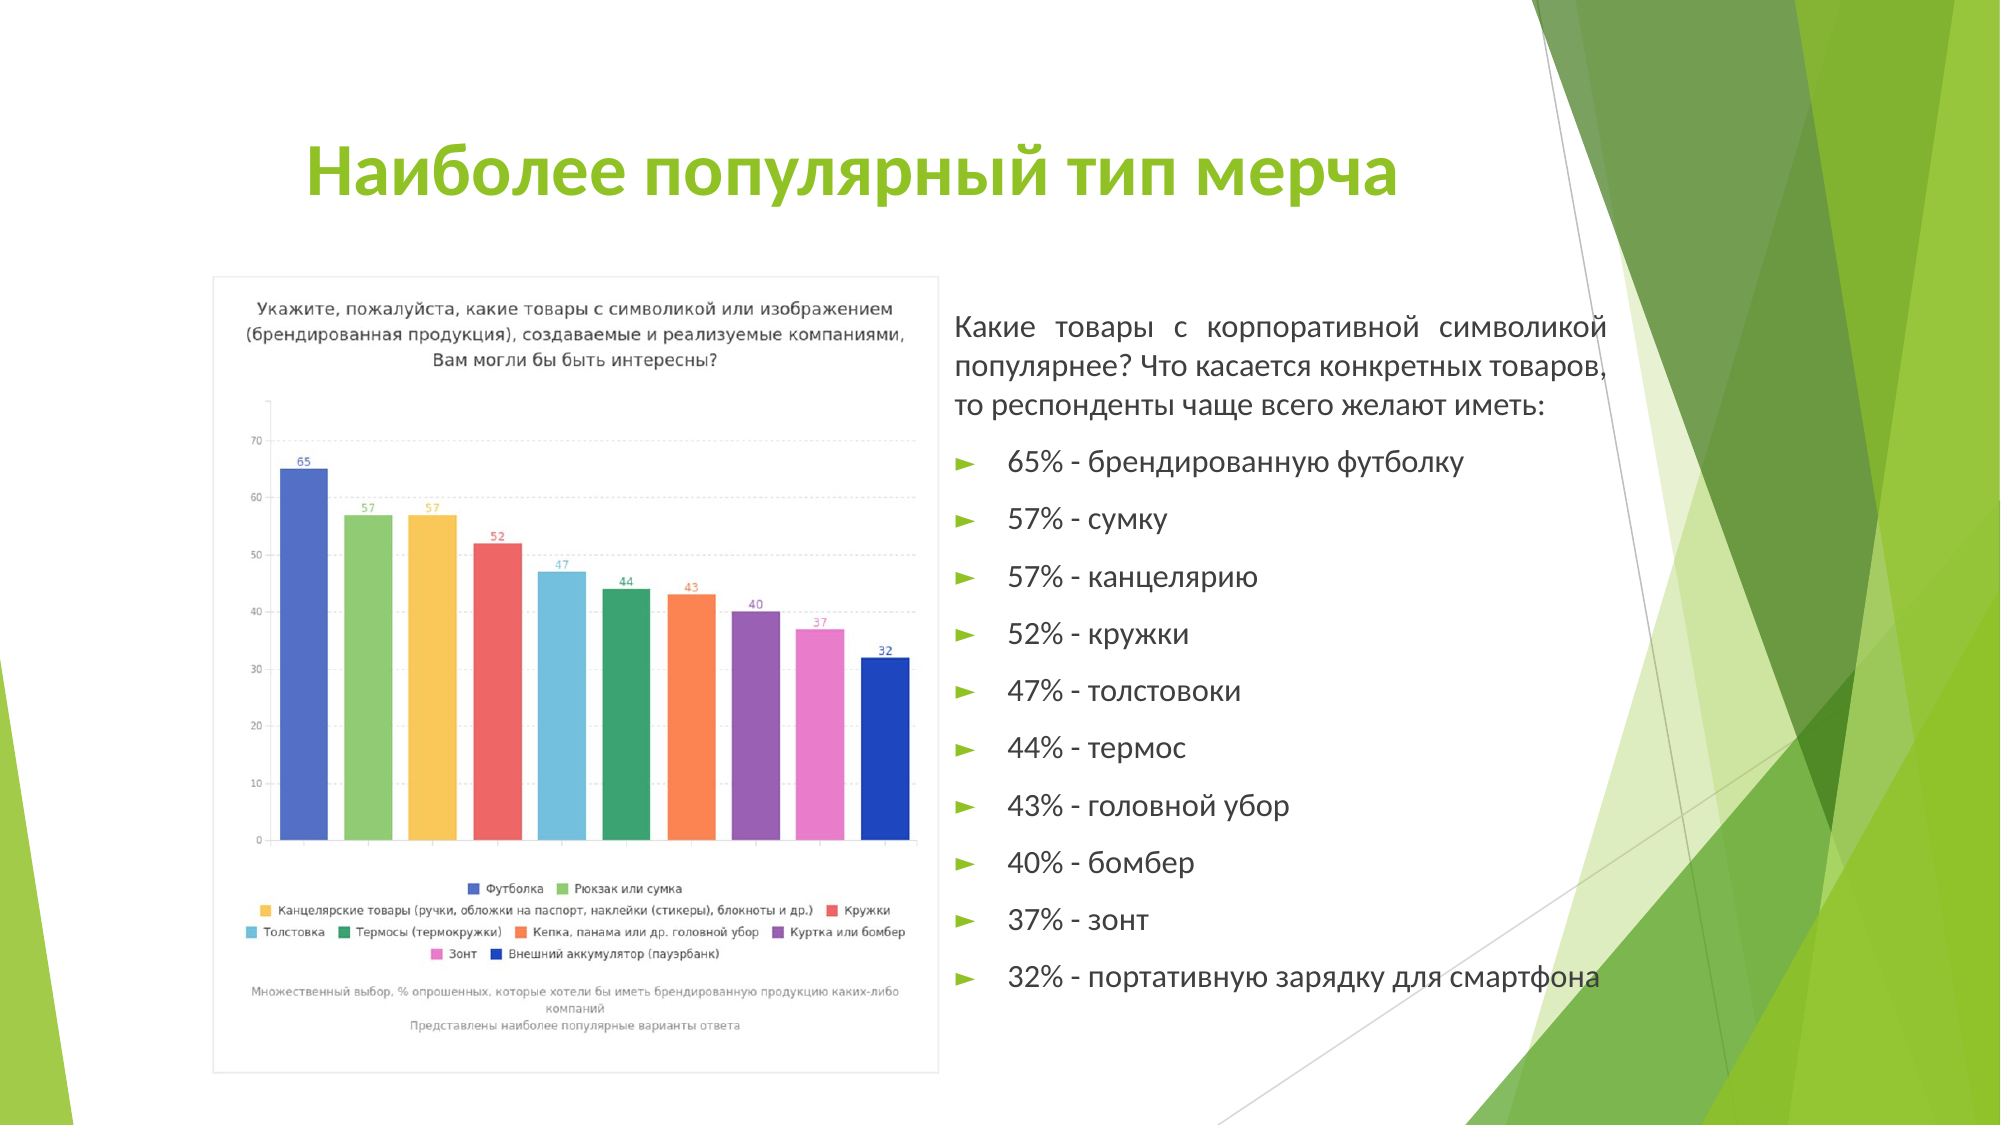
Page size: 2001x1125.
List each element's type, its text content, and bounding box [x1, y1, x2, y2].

list Какие товары с корпоративной символикой популярнее? Что касается конкретных товаров, то респонденты чаще всего желают иметь: 65% - брендированную футболку 57% - сумку 57% - канцелярию 52% - кружки 47% - толстовоки 44% - термос 43% - головной убор 40% - бомбер 37% - зонт 32% - портативную зарядку для смартфона [940, 273, 1624, 1025]
picture [210, 273, 940, 1076]
title Наиболее популярный тип мерча [83, 57, 1624, 274]
